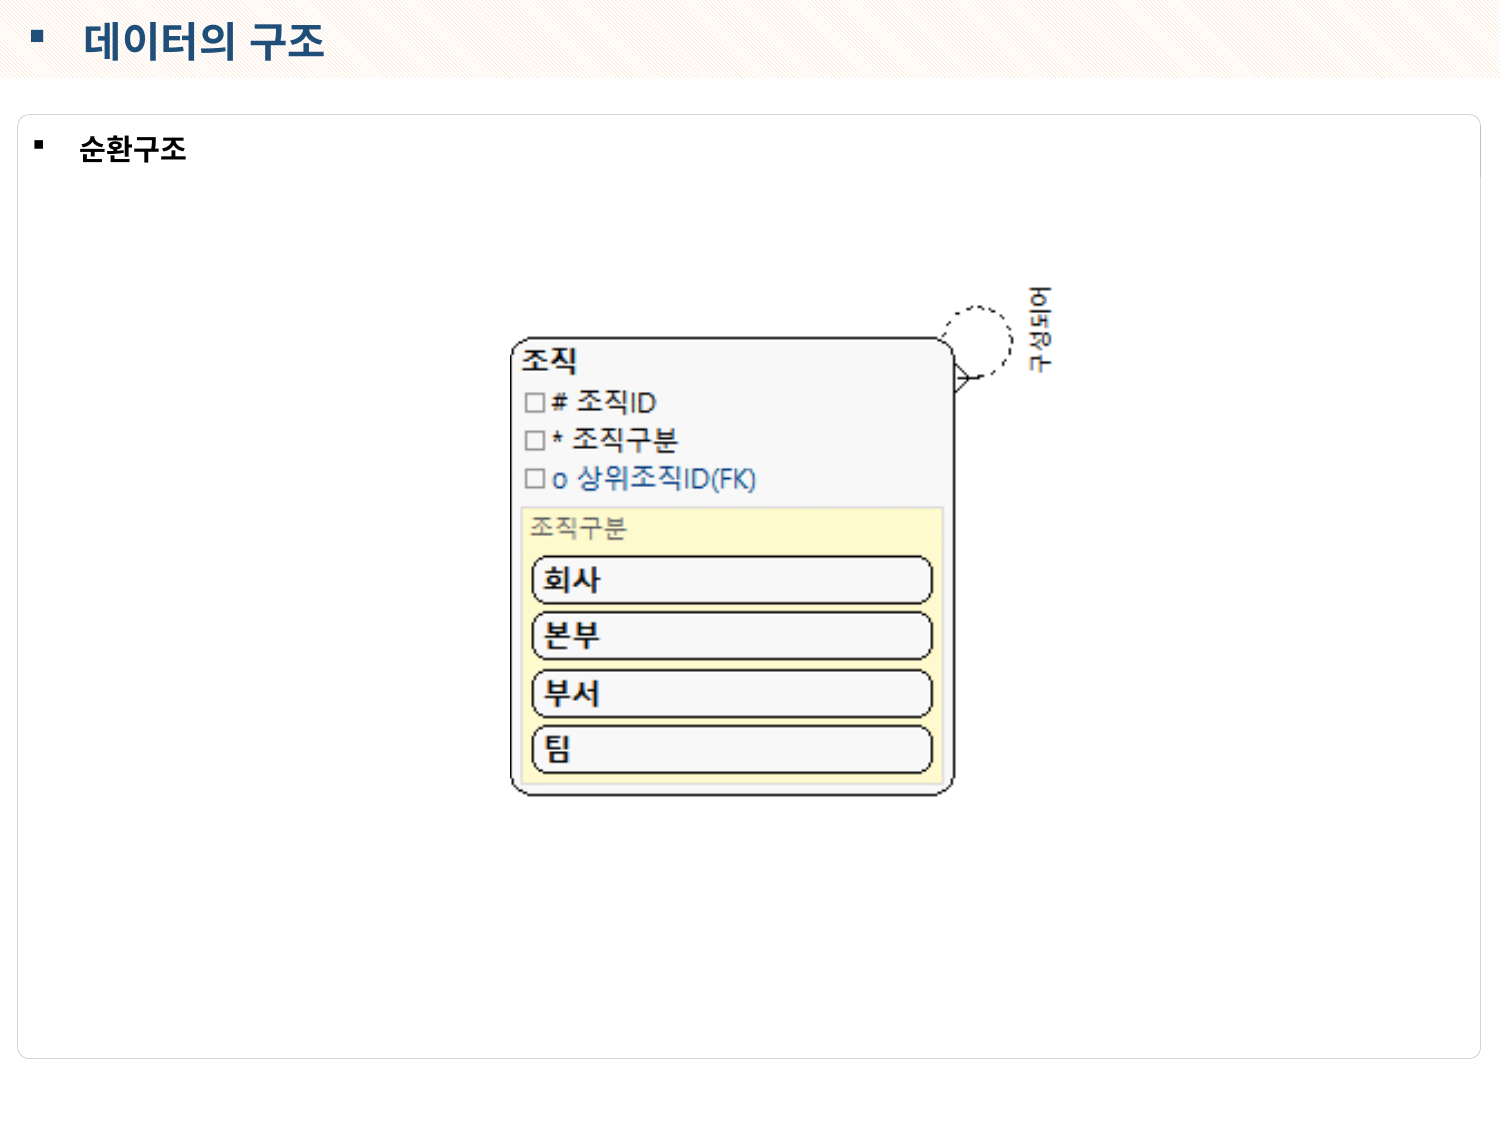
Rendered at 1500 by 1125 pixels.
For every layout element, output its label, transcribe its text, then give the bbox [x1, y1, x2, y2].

text_box 데이터의 구조 [12, 8, 342, 74]
picture [509, 264, 1074, 799]
text_box 순환구조 [17, 124, 1437, 174]
